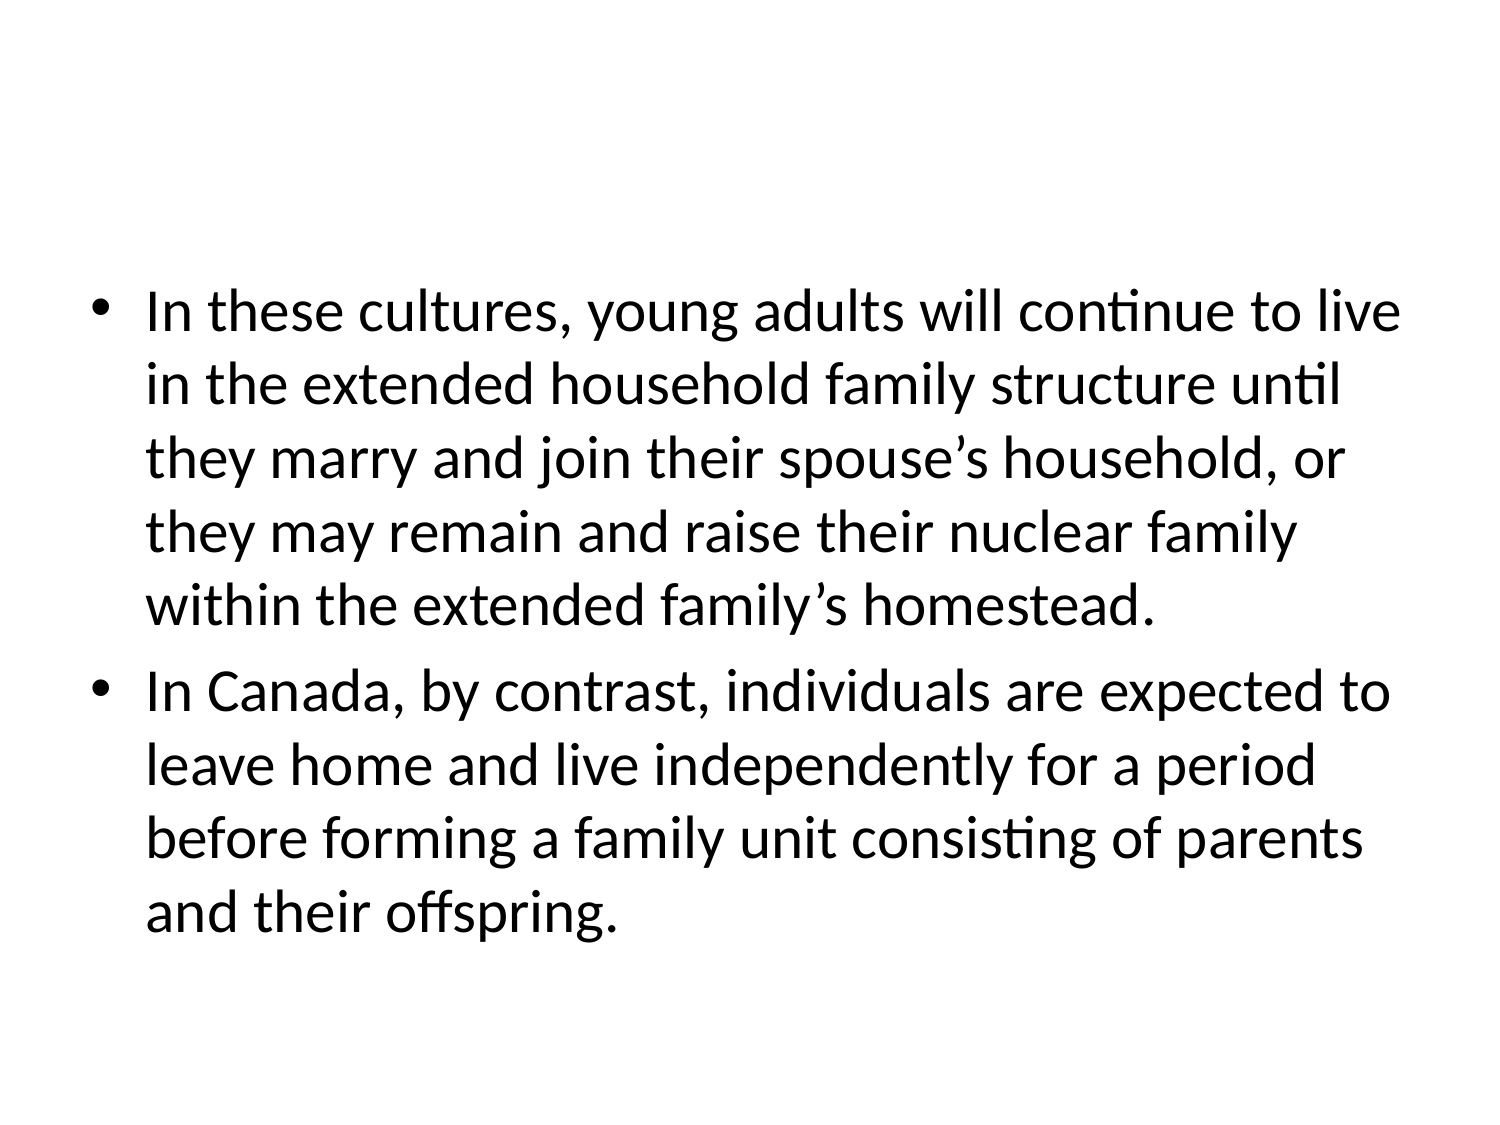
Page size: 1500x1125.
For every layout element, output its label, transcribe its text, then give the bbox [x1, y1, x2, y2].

list In these cultures, young adults will continue to live in the extended household family structure until they marry and join their spouse’s household, or they may remain and raise their nuclear family within the extended family’s homestead. In Canada, by contrast, individuals are expected to leave home and live independently for a period before forming a family unit consisting of parents and their offspring. [75, 262, 1425, 1005]
